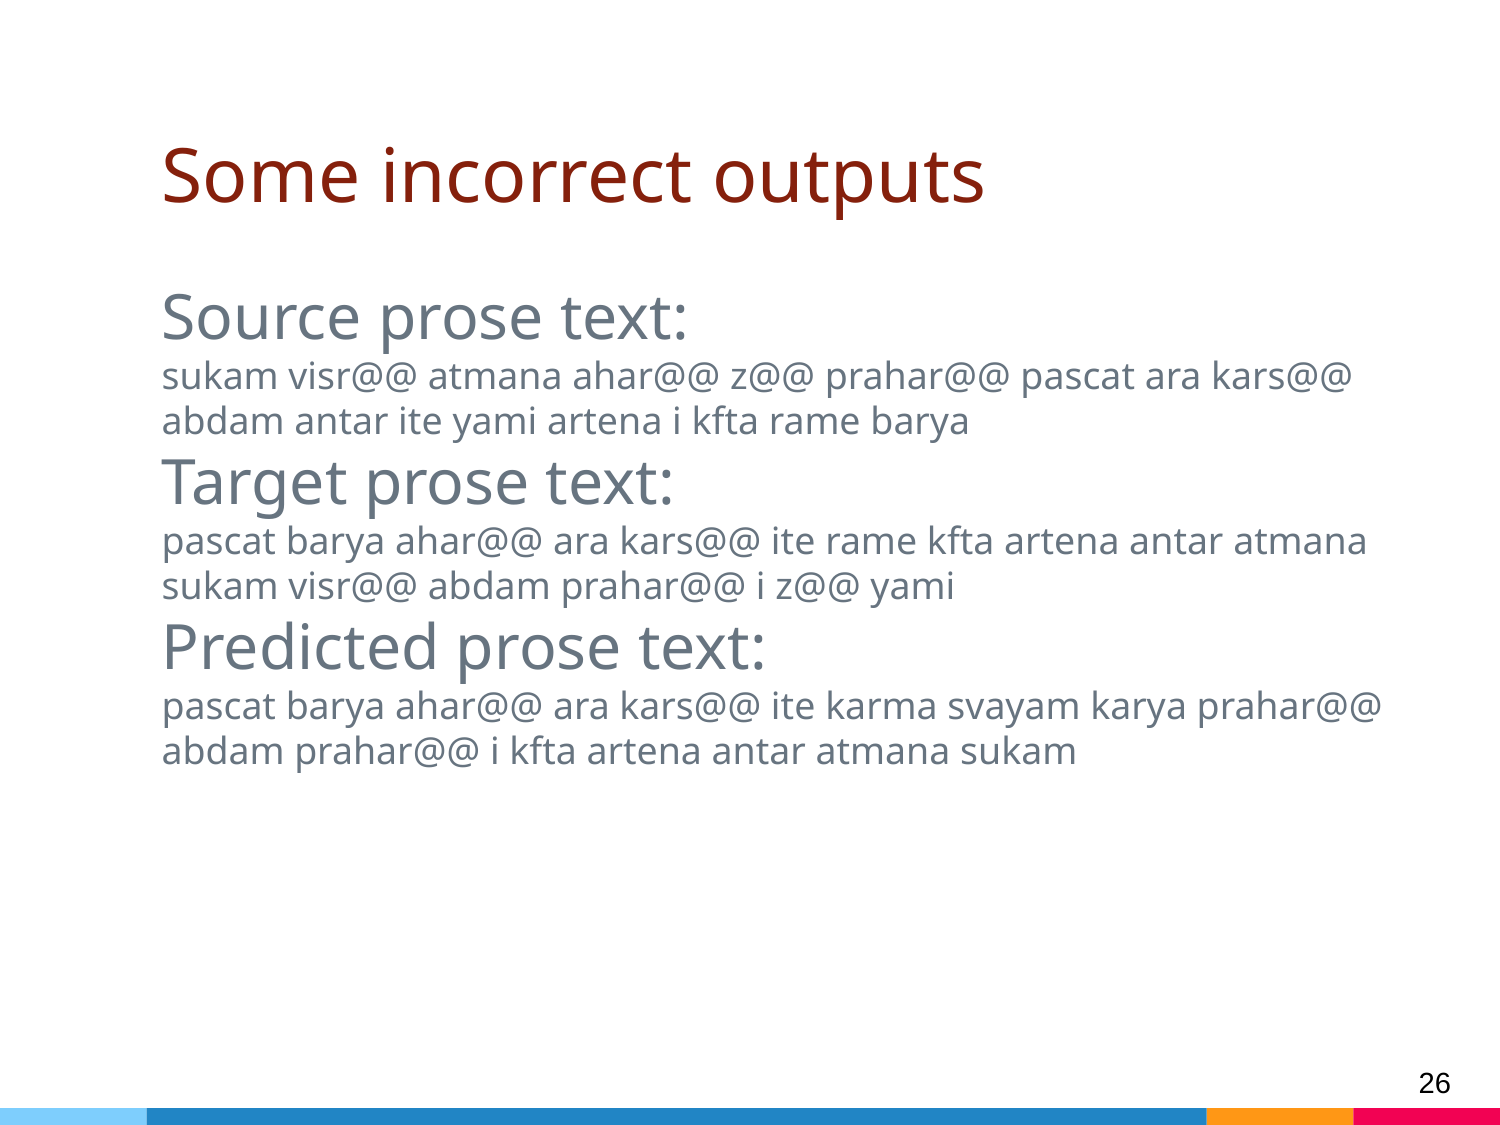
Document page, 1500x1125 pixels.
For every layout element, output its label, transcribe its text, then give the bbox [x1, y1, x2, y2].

slide_number ‹#› [1403, 1038, 1494, 1125]
list Source prose text: sukam visr@@ atmana ahar@@ z@@ prahar@@ pascat ara kars@@ abdam antar ite yami artena i kfta rame barya Target prose text: pascat barya ahar@@ ara kars@@ ite rame kfta artena antar atmana sukam visr@@ abdam prahar@@ i z@@ yami Predicted prose text: pascat barya ahar@@ ara kars@@ ite karma svayam karya prahar@@ abdam prahar@@ i kfta artena antar atmana sukam [146, 261, 1464, 1039]
title Some incorrect outputs [146, 45, 1371, 233]
